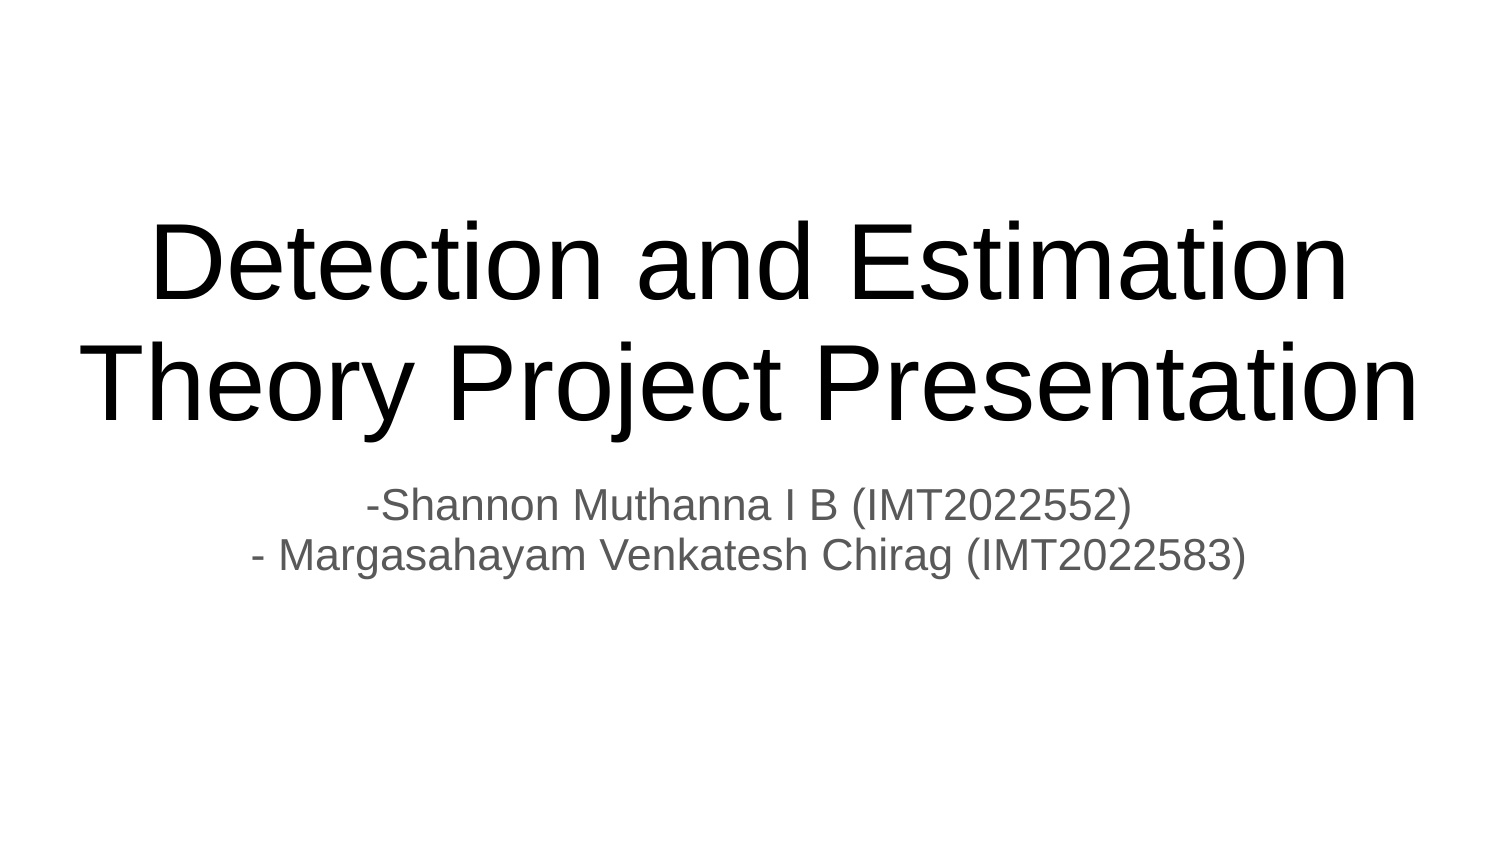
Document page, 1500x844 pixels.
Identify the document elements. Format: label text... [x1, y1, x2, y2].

subtitle -Shannon Muthanna I B (IMT2022552) - Margasahayam Venkatesh Chirag (IMT2022583) [51, 464, 1449, 595]
title Detection and Estimation Theory Project Presentation [51, 122, 1449, 459]
